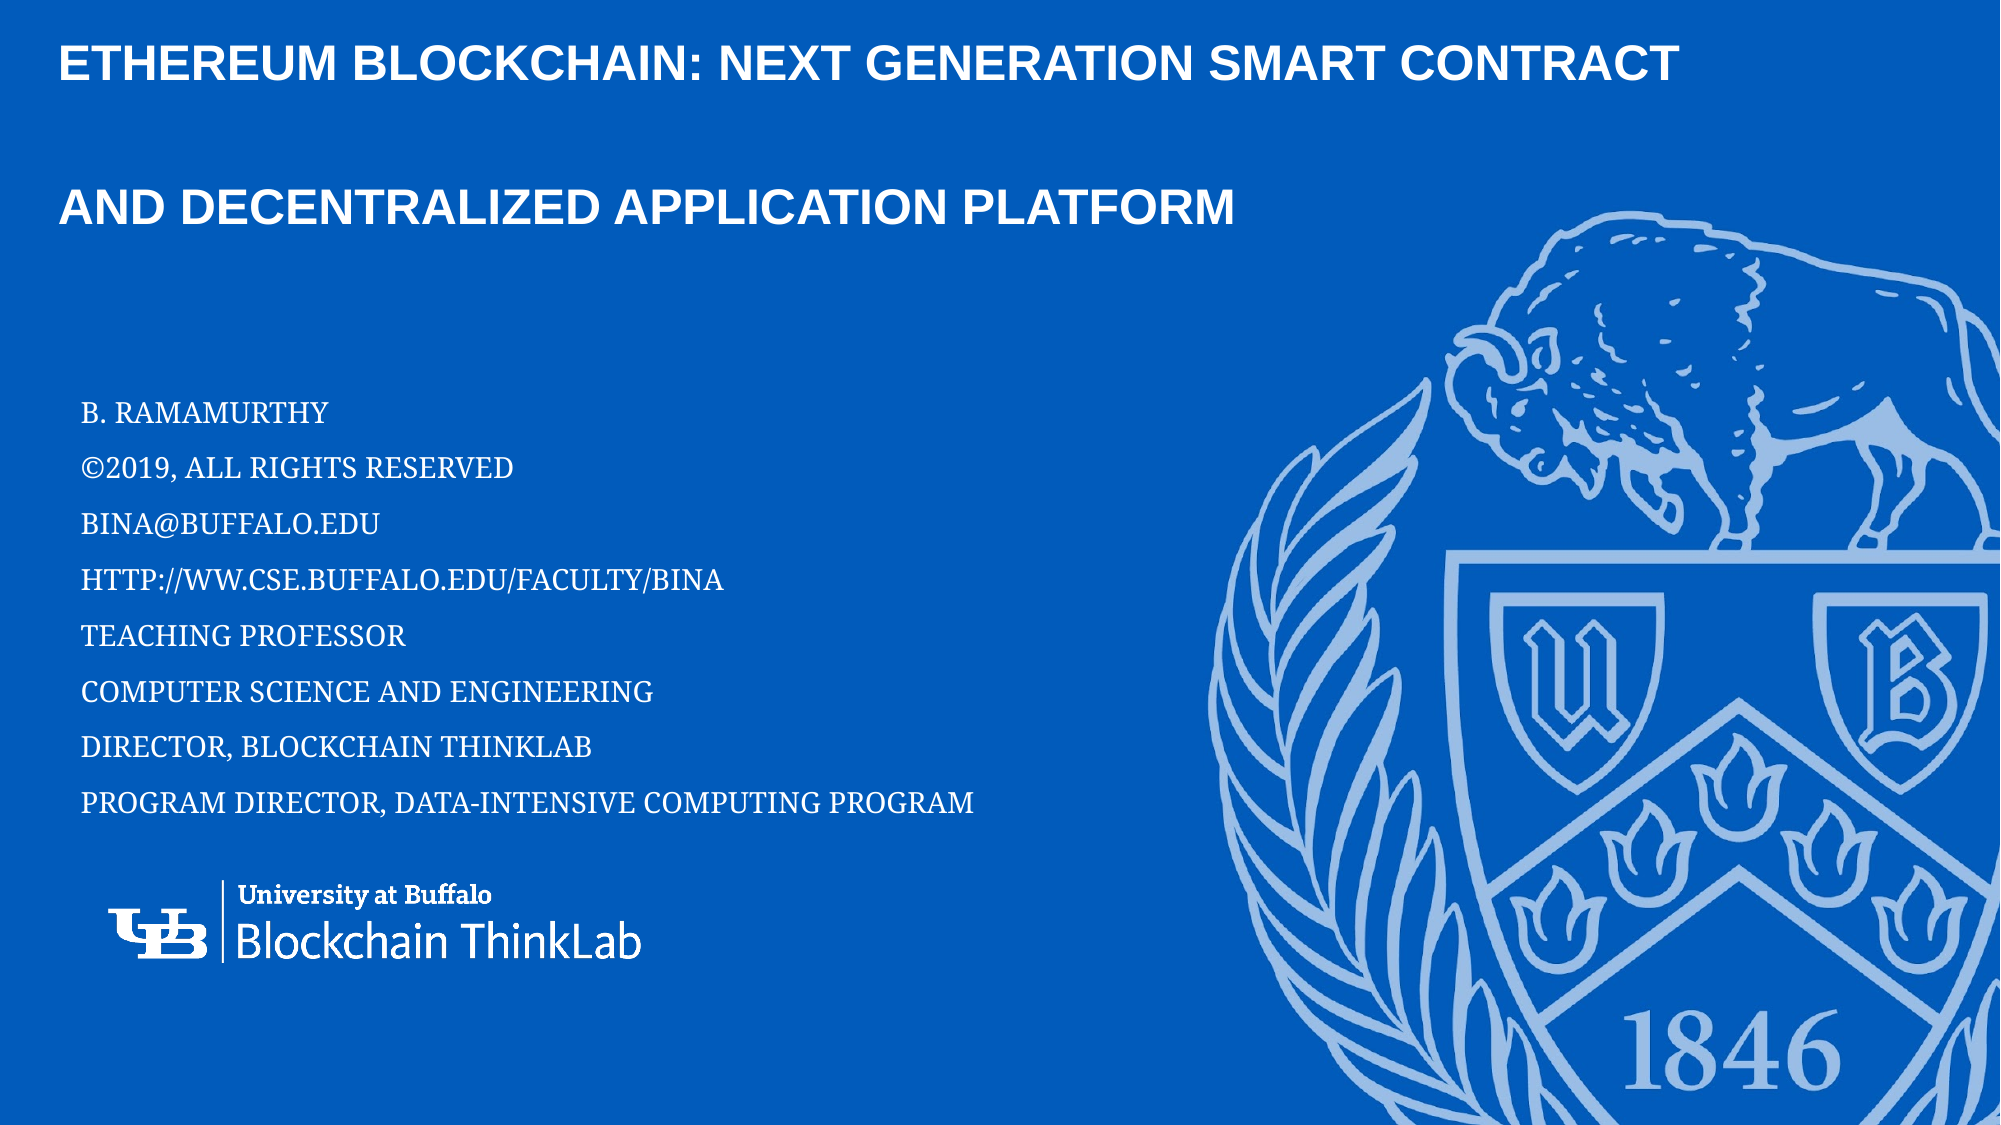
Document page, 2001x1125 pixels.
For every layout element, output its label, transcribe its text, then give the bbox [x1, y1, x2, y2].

list B. RAMAMURTHY ©2019, ALL RIGHTS RESERVED BINA@BUFFALO.EDU HTTP://WW.CSE.BUFFALO.EDU/FACULTY/BINA TEACHING PROFESSOR COMPUTER SCIENCE AND ENGINEERING DIRECTOR, BLOCKCHAIN THINKLAB PROGRAM DIRECTOR, DATA-INTENSIVE COMPUTING PROGRAM [80, 330, 1067, 776]
picture [0, 0, 2000, 1125]
title ETHEREUM BLOCKCHAIN: NEXT GENERATION SMART CONTRACT AND DECENTRALIZED APPLICATION PLATFORM [57, 41, 1770, 243]
